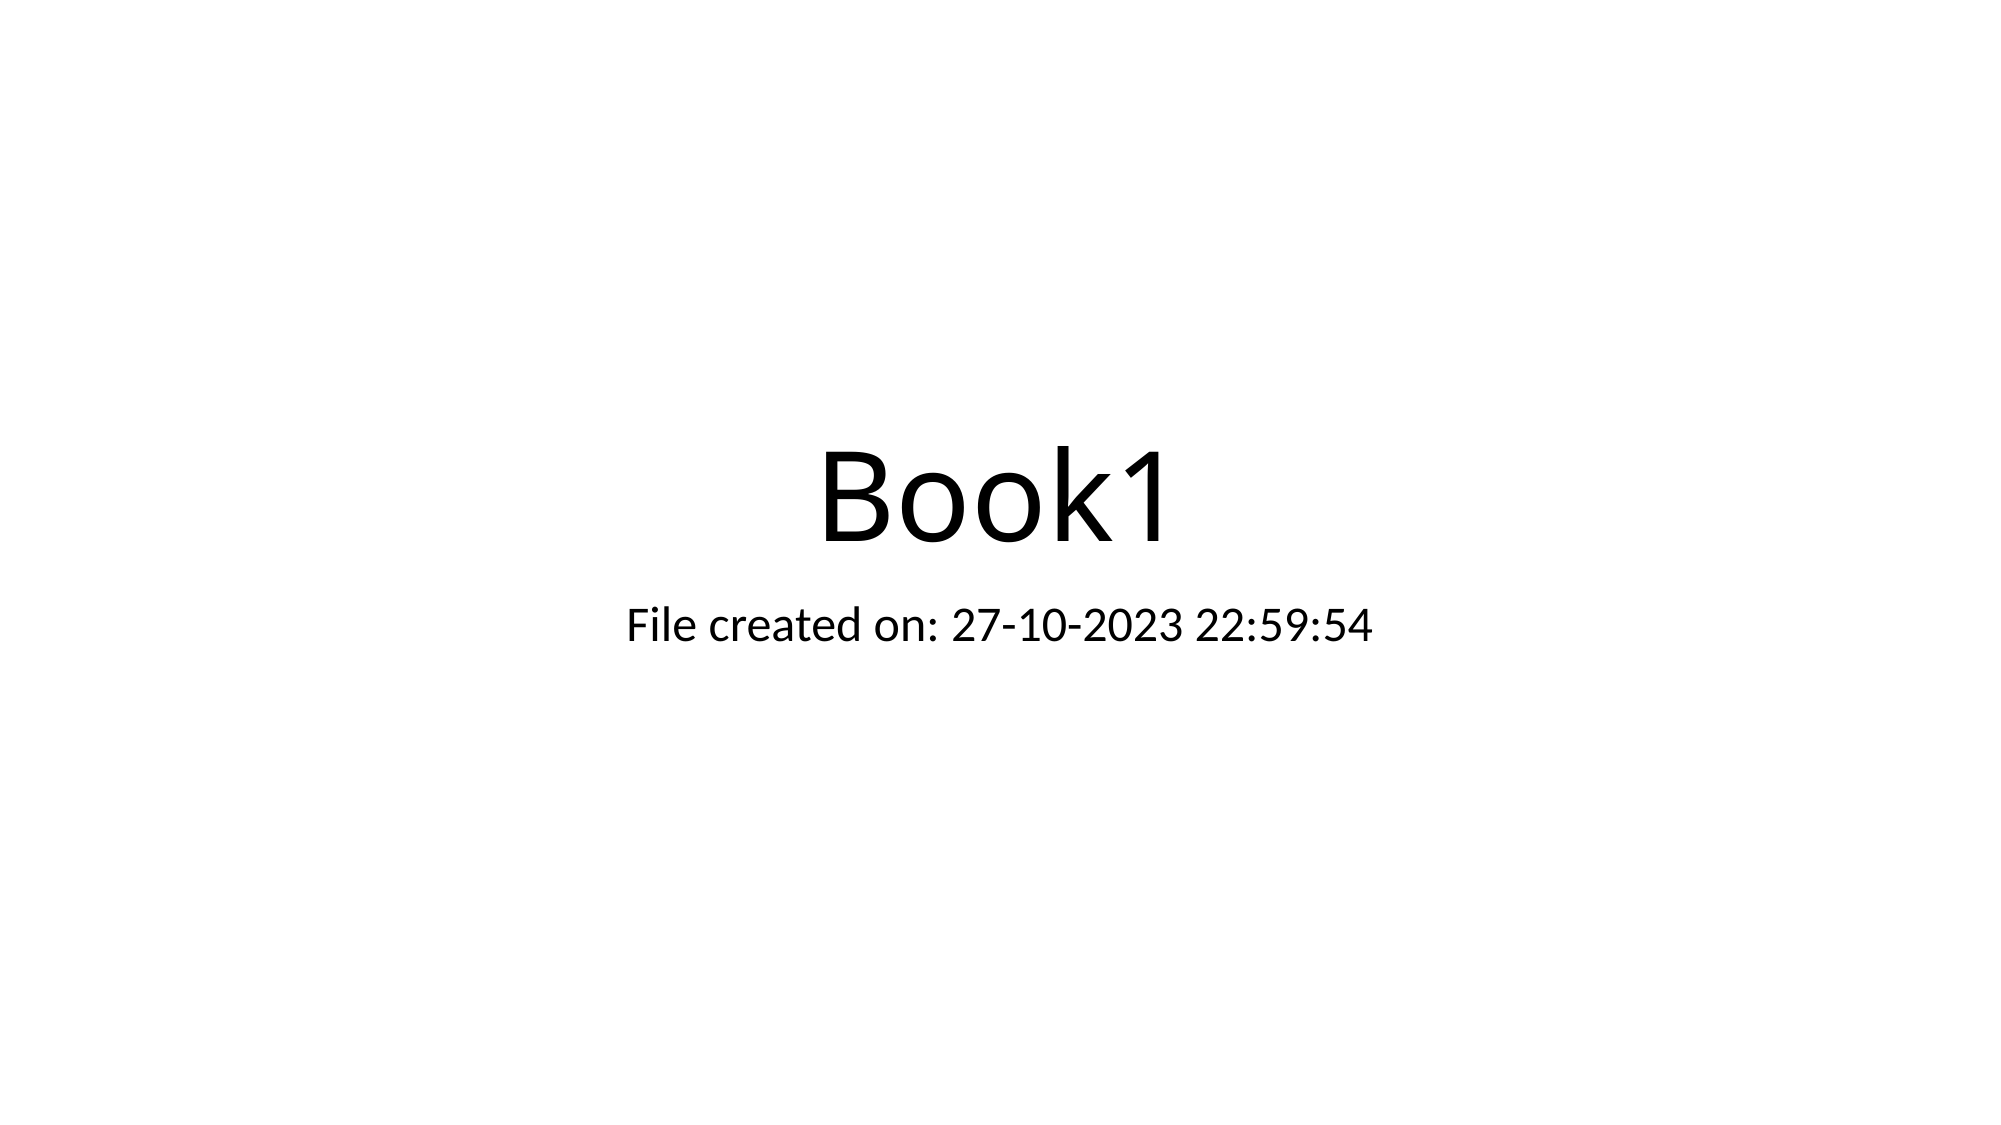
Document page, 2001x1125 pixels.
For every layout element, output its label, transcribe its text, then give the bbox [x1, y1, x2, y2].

subtitle File created on: 27-10-2023 22:59:54 [249, 590, 1750, 863]
title Book1 [249, 184, 1750, 576]
